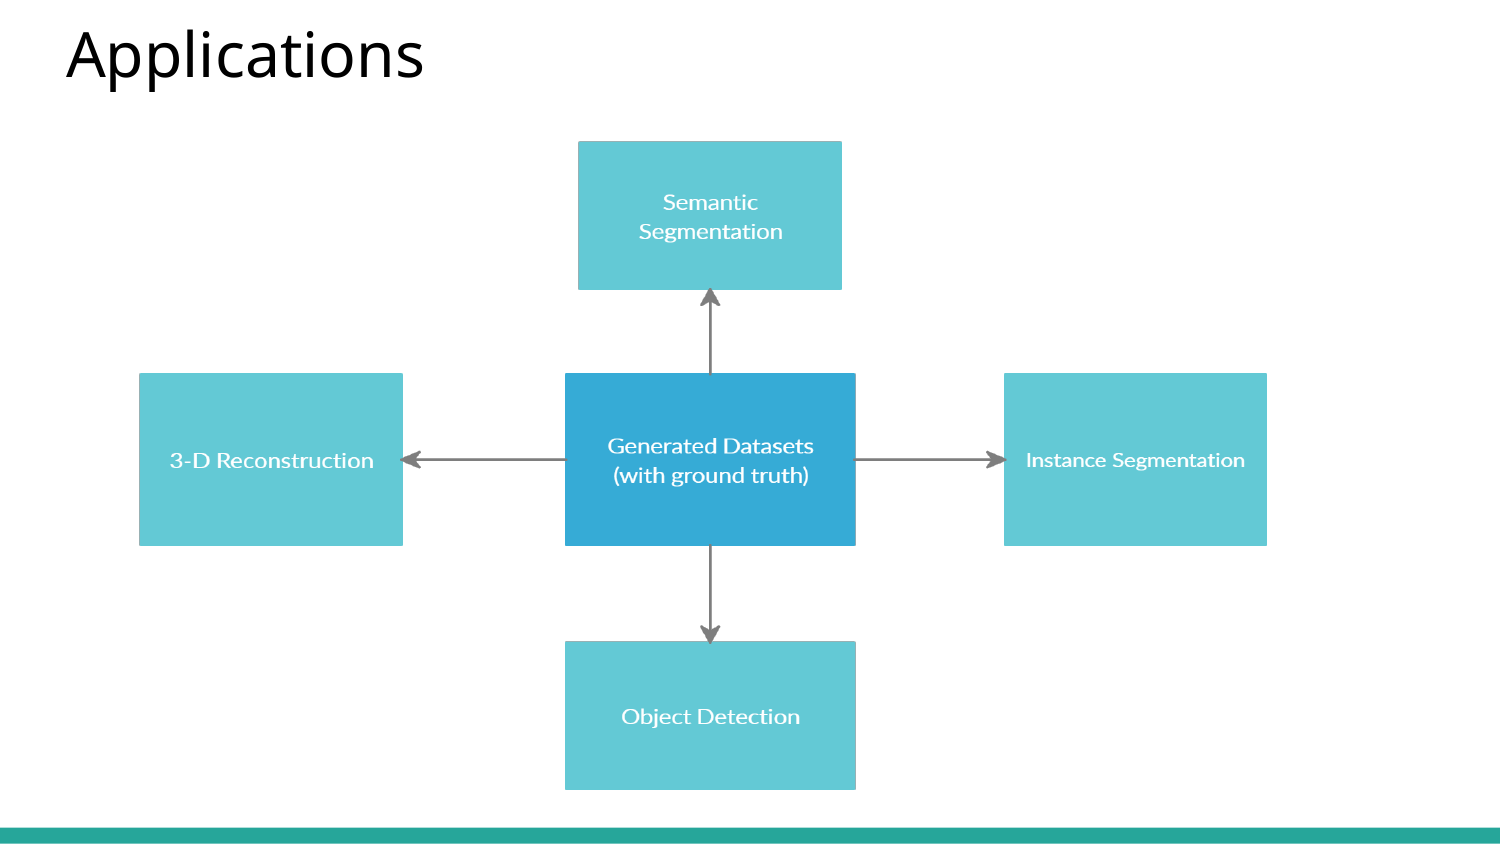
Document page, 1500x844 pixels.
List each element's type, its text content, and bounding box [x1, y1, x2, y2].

title Applications [51, 0, 1449, 101]
picture [113, 118, 1293, 813]
